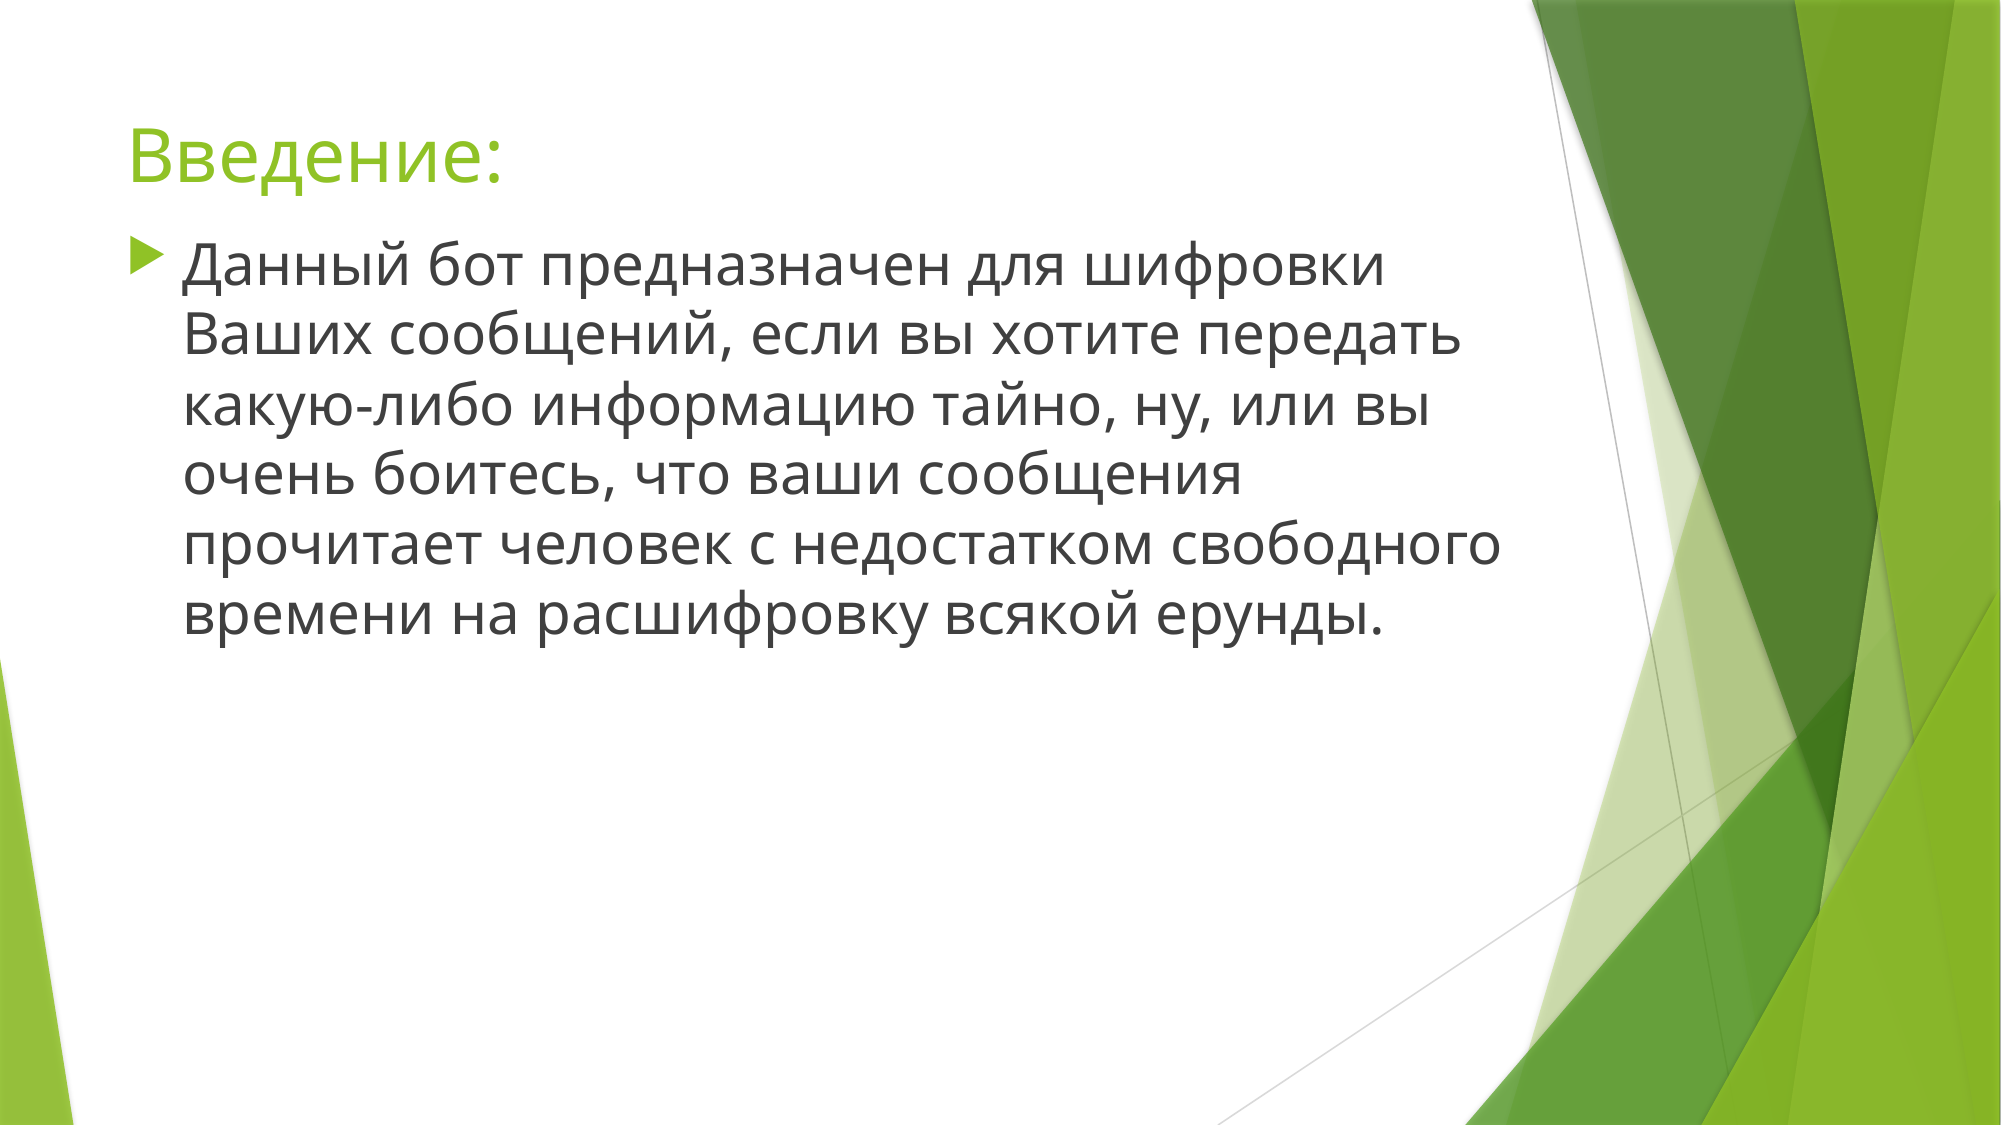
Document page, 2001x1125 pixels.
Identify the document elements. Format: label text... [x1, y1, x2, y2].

list Данный бот предназначен для шифровки Ваших сообщений, если вы хотите передать какую-либо информацию тайно, ну, или вы очень боитесь, что ваши сообщения прочитает человек с недостатком свободного времени на расшифровку всякой ерунды. [111, 219, 1522, 992]
title Введение: [111, 99, 1522, 219]
